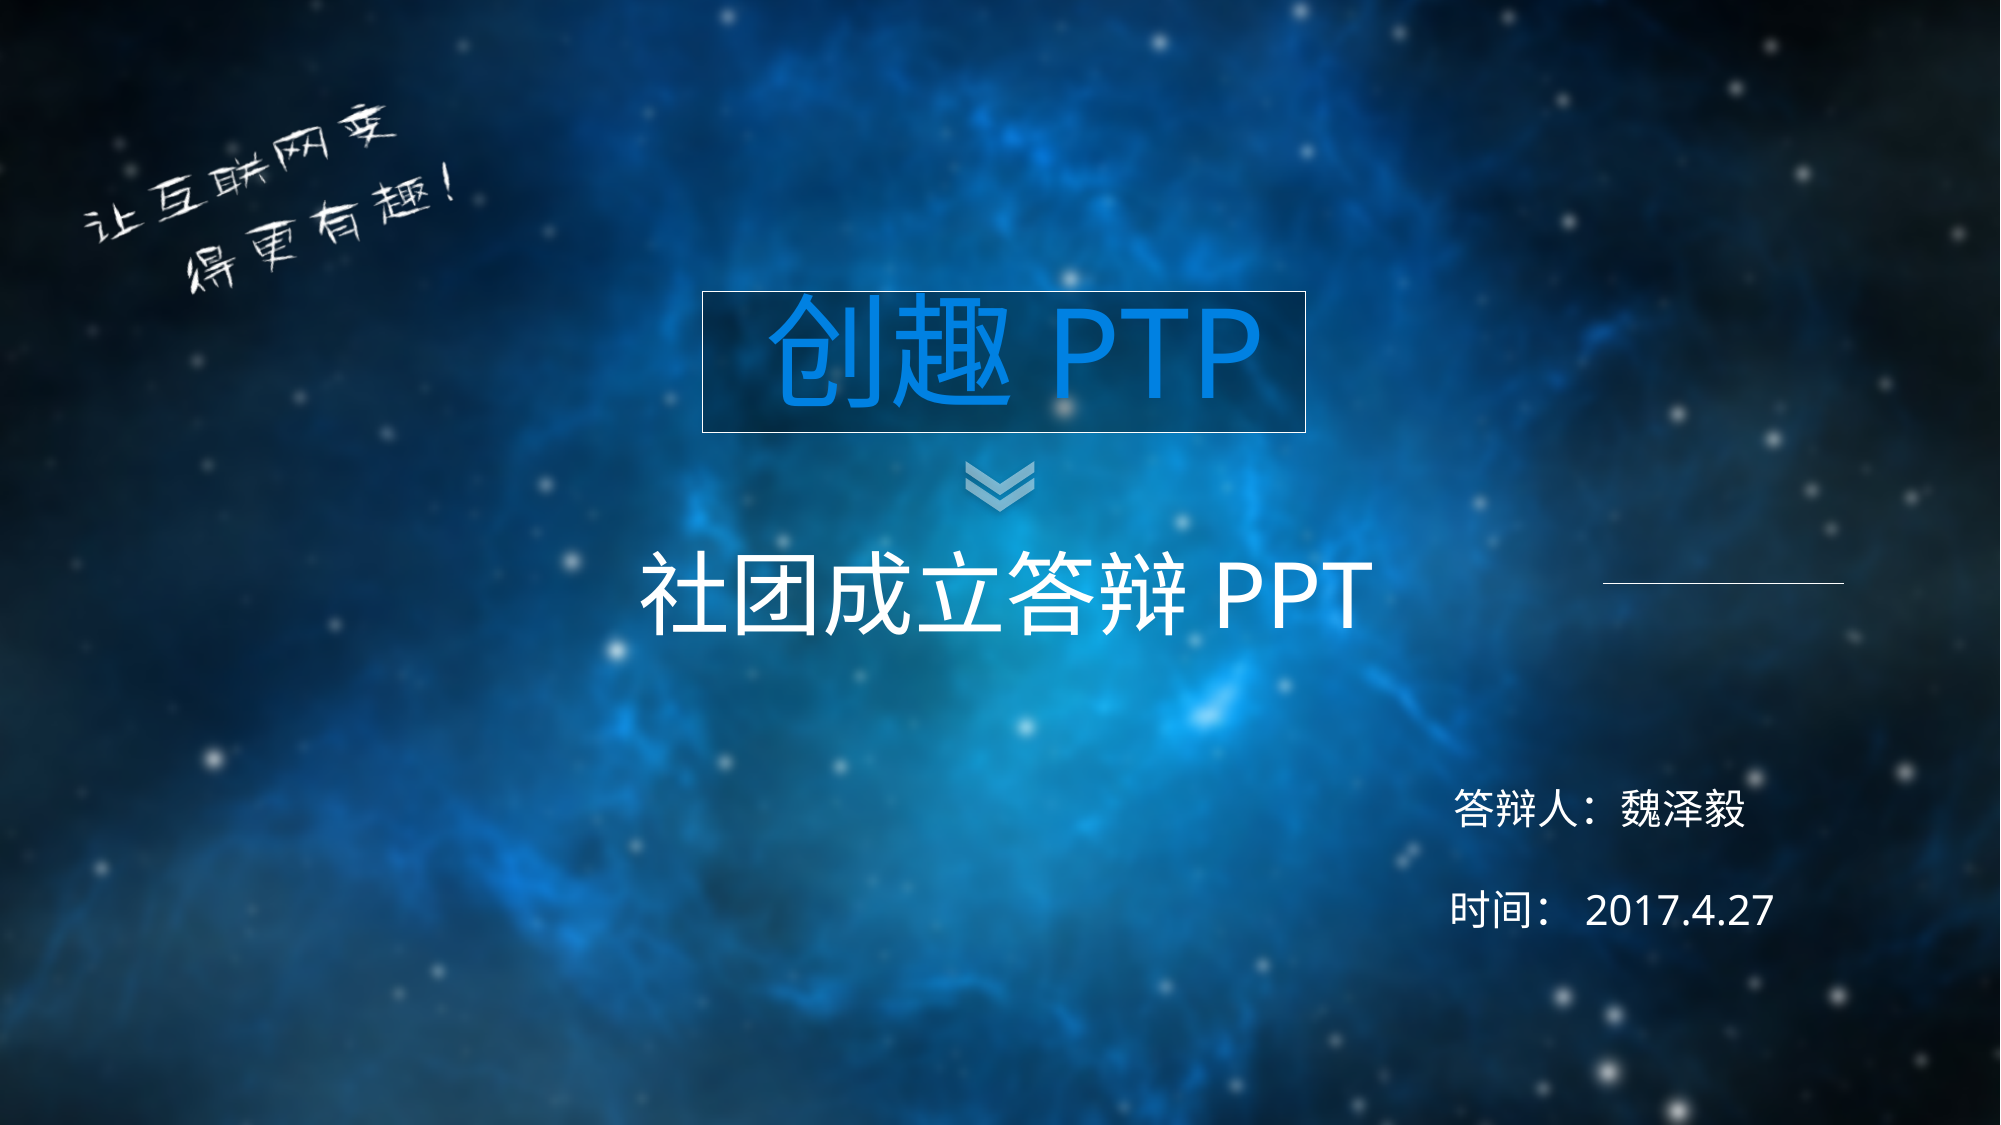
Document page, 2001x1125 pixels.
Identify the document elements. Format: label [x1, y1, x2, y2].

picture [0, 0, 2000, 1125]
text_box [1493, 770, 1844, 939]
text_box [965, 461, 1035, 512]
